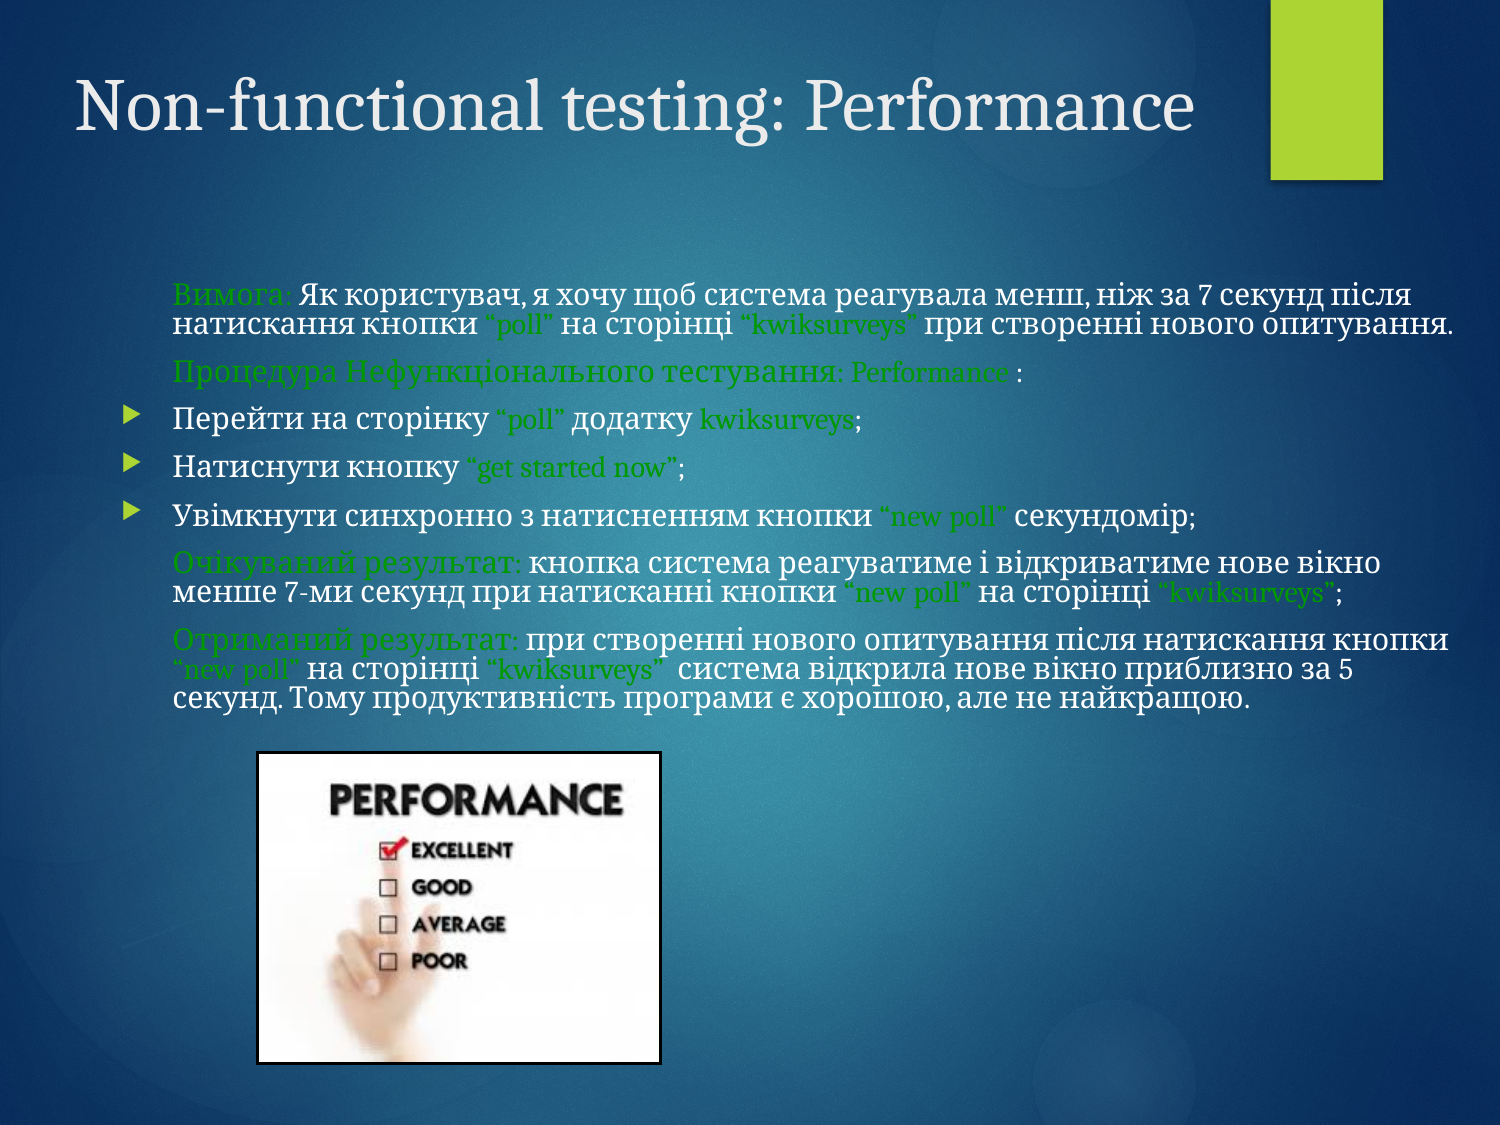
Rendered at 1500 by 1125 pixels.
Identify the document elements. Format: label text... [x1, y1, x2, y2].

title Non-functional testing: Performance [59, 48, 1260, 238]
picture [259, 754, 660, 1063]
text_box [725, 537, 775, 588]
list Вимога: Як користувач, я хочу щоб система реагувала менш, ніж за 7 секунд після натискання кнопки “poll” на сторінці “kwiksurveys” при створенні нового опитування. Процедура Нефункціонального тестування: Performance : Перейти на сторінку “poll” додатку kwiksurveys; Натиснути кнопку “get started now”; Увімкнути синхронно з натисненням кнопки “new poll” секундомір; Очікуваний результат: кнопка система реагуватиме і відкриватиме нове вікно менше 7-ми секунд при натисканні кнопки “new poll” на сторінці “kwiksurveys”; Отриманий результат: при створенні нового опитування після натискання кнопки “new poll” на сторінці “kwiksurveys” система відкрила нове вікно приблизно за 5 секунд. Тому продуктивність програми є хорошою, але не найкращою. [106, 274, 1474, 767]
